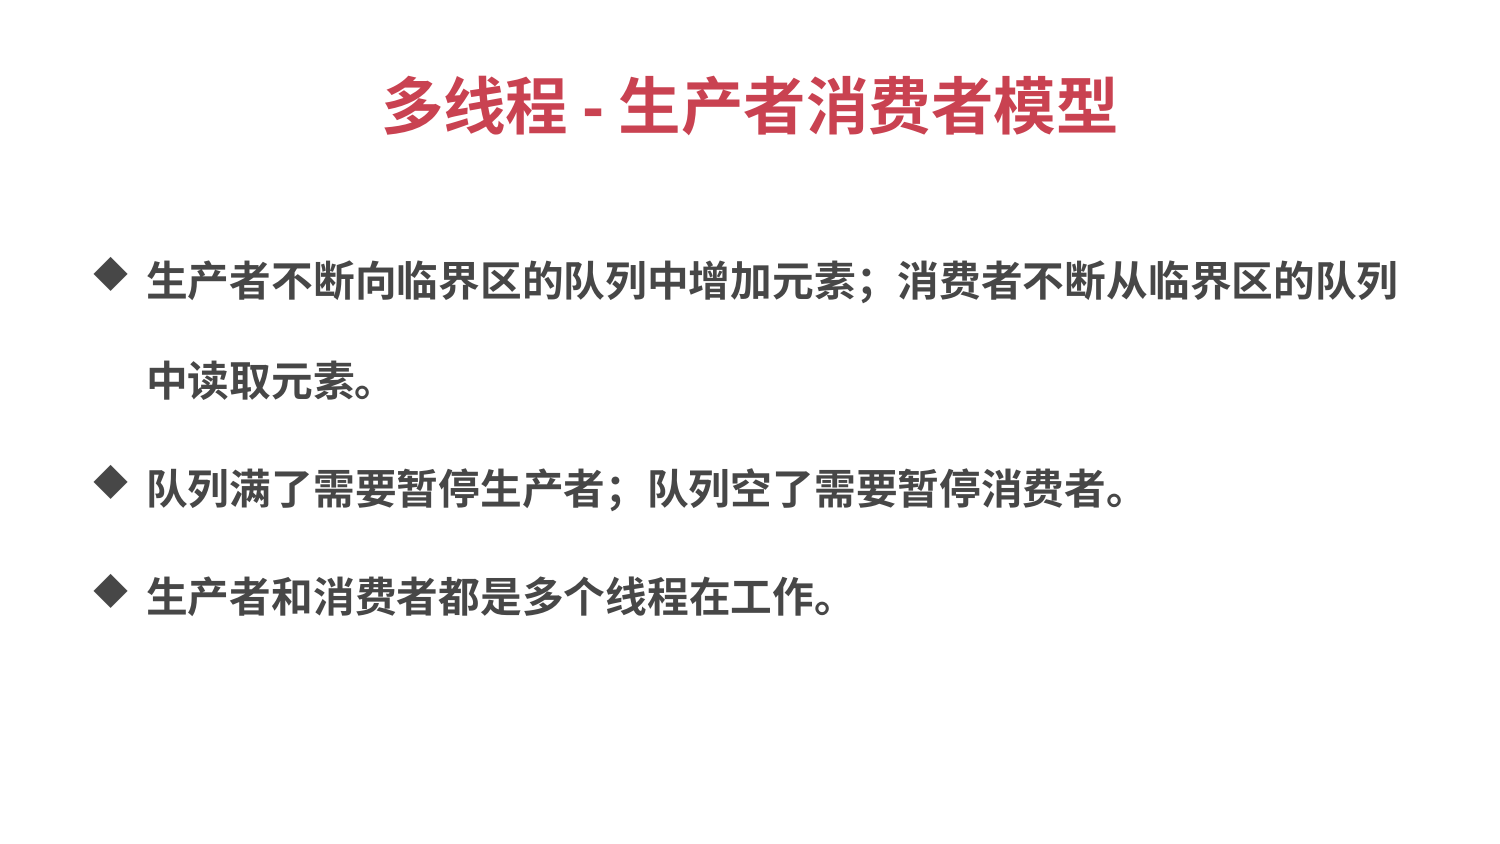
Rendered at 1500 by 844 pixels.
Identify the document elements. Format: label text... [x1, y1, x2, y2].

title 多线程-生产者消费者模型 [74, 33, 1426, 175]
list 生产者不断向临界区的队列中增加元素；消费者不断从临界区的队列中读取元素。 队列满了需要暂停生产者；队列空了需要暂停消费者。 生产者和消费者都是多个线程在工作。 [74, 196, 1426, 754]
